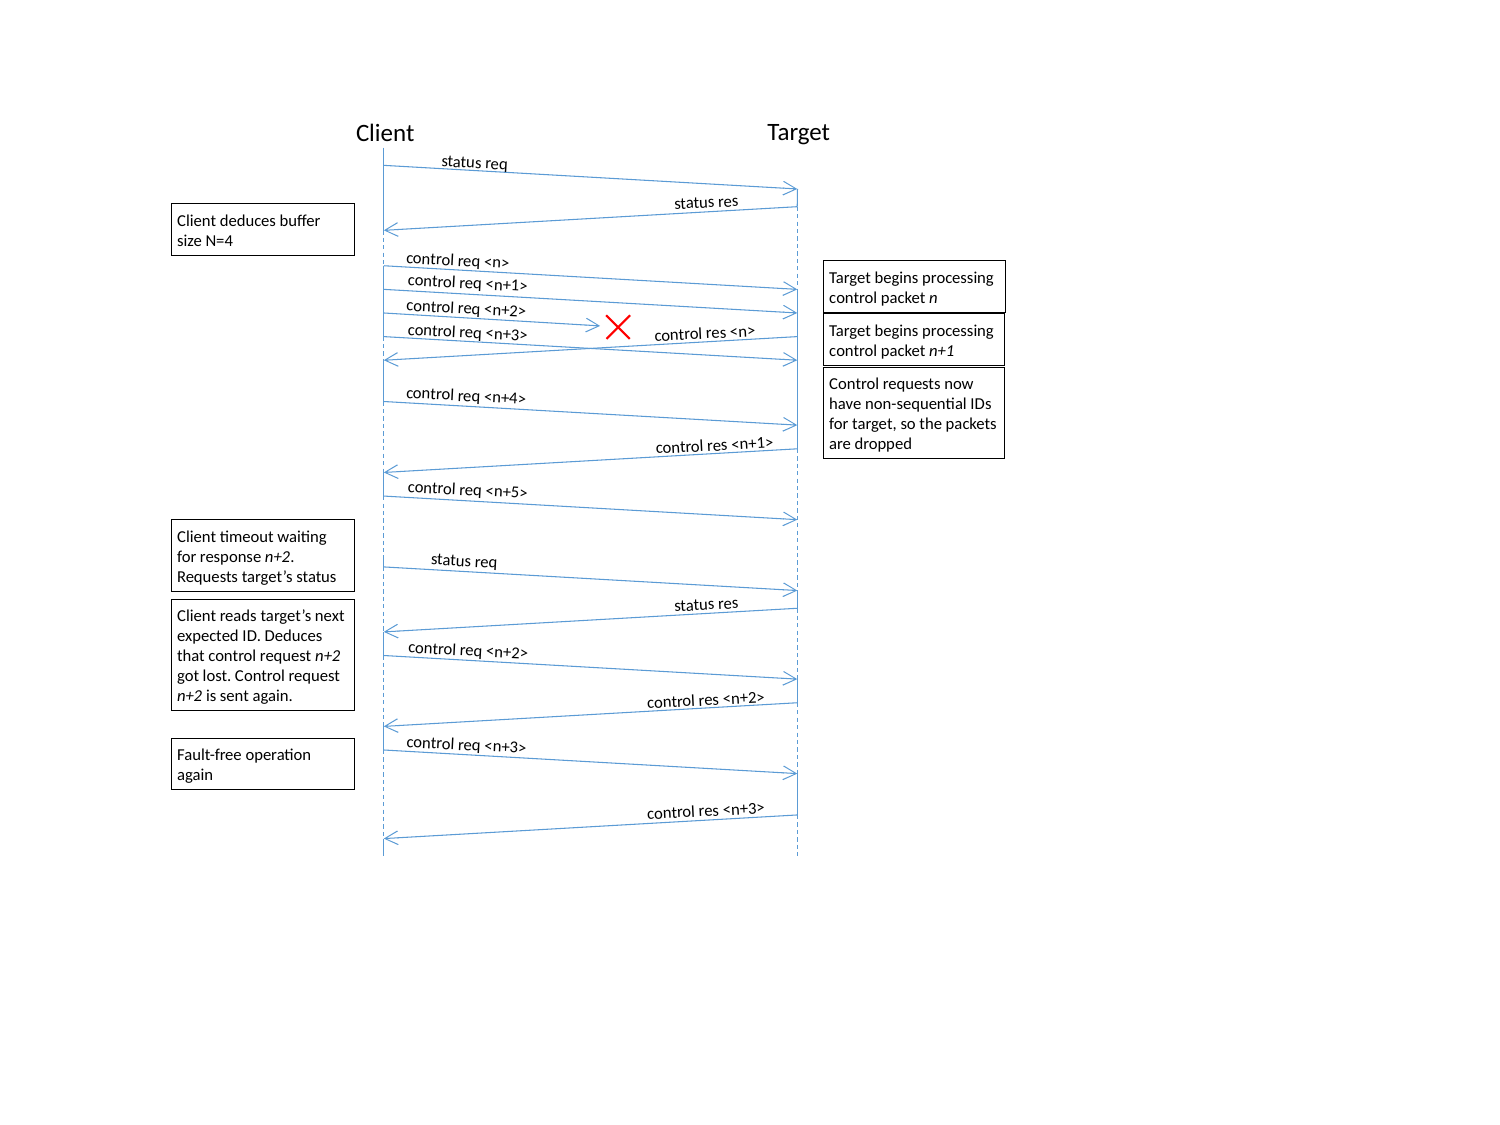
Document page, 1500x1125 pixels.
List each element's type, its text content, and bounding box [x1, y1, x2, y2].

text_box Client timeout waiting for response n+2. Requests target’s status [171, 519, 355, 592]
text_box control res <n> [638, 313, 771, 336]
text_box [384, 608, 797, 632]
text_box control res <n+3> [631, 788, 781, 814]
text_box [383, 749, 797, 774]
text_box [383, 165, 798, 189]
text_box Client deduces buffer size N=4 [171, 203, 355, 256]
text_box control res <n+1> [639, 426, 789, 448]
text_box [384, 289, 797, 313]
text_box control req <n+3> [391, 727, 543, 749]
text_box control req <n> [391, 238, 526, 265]
text_box status req [426, 141, 524, 165]
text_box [383, 495, 797, 520]
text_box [606, 315, 631, 339]
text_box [383, 401, 798, 426]
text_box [383, 814, 797, 839]
text_box control req <n+3> [392, 326, 544, 336]
text_box control req <n+4> [391, 373, 543, 401]
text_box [384, 702, 797, 727]
text_box status req [416, 540, 514, 566]
text_box control req <n+1> [393, 260, 474, 265]
text_box Client [341, 108, 430, 154]
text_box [384, 566, 797, 591]
text_box Target begins processing control packet n+1 [823, 313, 1005, 366]
text_box control req <n+5> [392, 473, 544, 495]
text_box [384, 655, 797, 680]
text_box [384, 312, 601, 326]
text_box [384, 265, 798, 289]
text_box Fault-free operation again [171, 738, 355, 790]
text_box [383, 336, 798, 361]
text_box control req <n+2> [393, 632, 545, 655]
text_box status res [658, 189, 754, 206]
text_box control res <n+2> [631, 680, 781, 702]
text_box Client reads target’s next expected ID. Deduces that control request n+2 got lost. Control request n+2 is sent again. [171, 599, 355, 711]
text_box Control requests now have non-sequential IDs for target, so the packets are dropped [823, 367, 1005, 459]
text_box status res [658, 591, 754, 608]
text_box Target begins processing control packet n [823, 260, 1006, 313]
text_box Target [752, 107, 845, 153]
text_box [383, 448, 797, 473]
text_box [383, 206, 798, 231]
